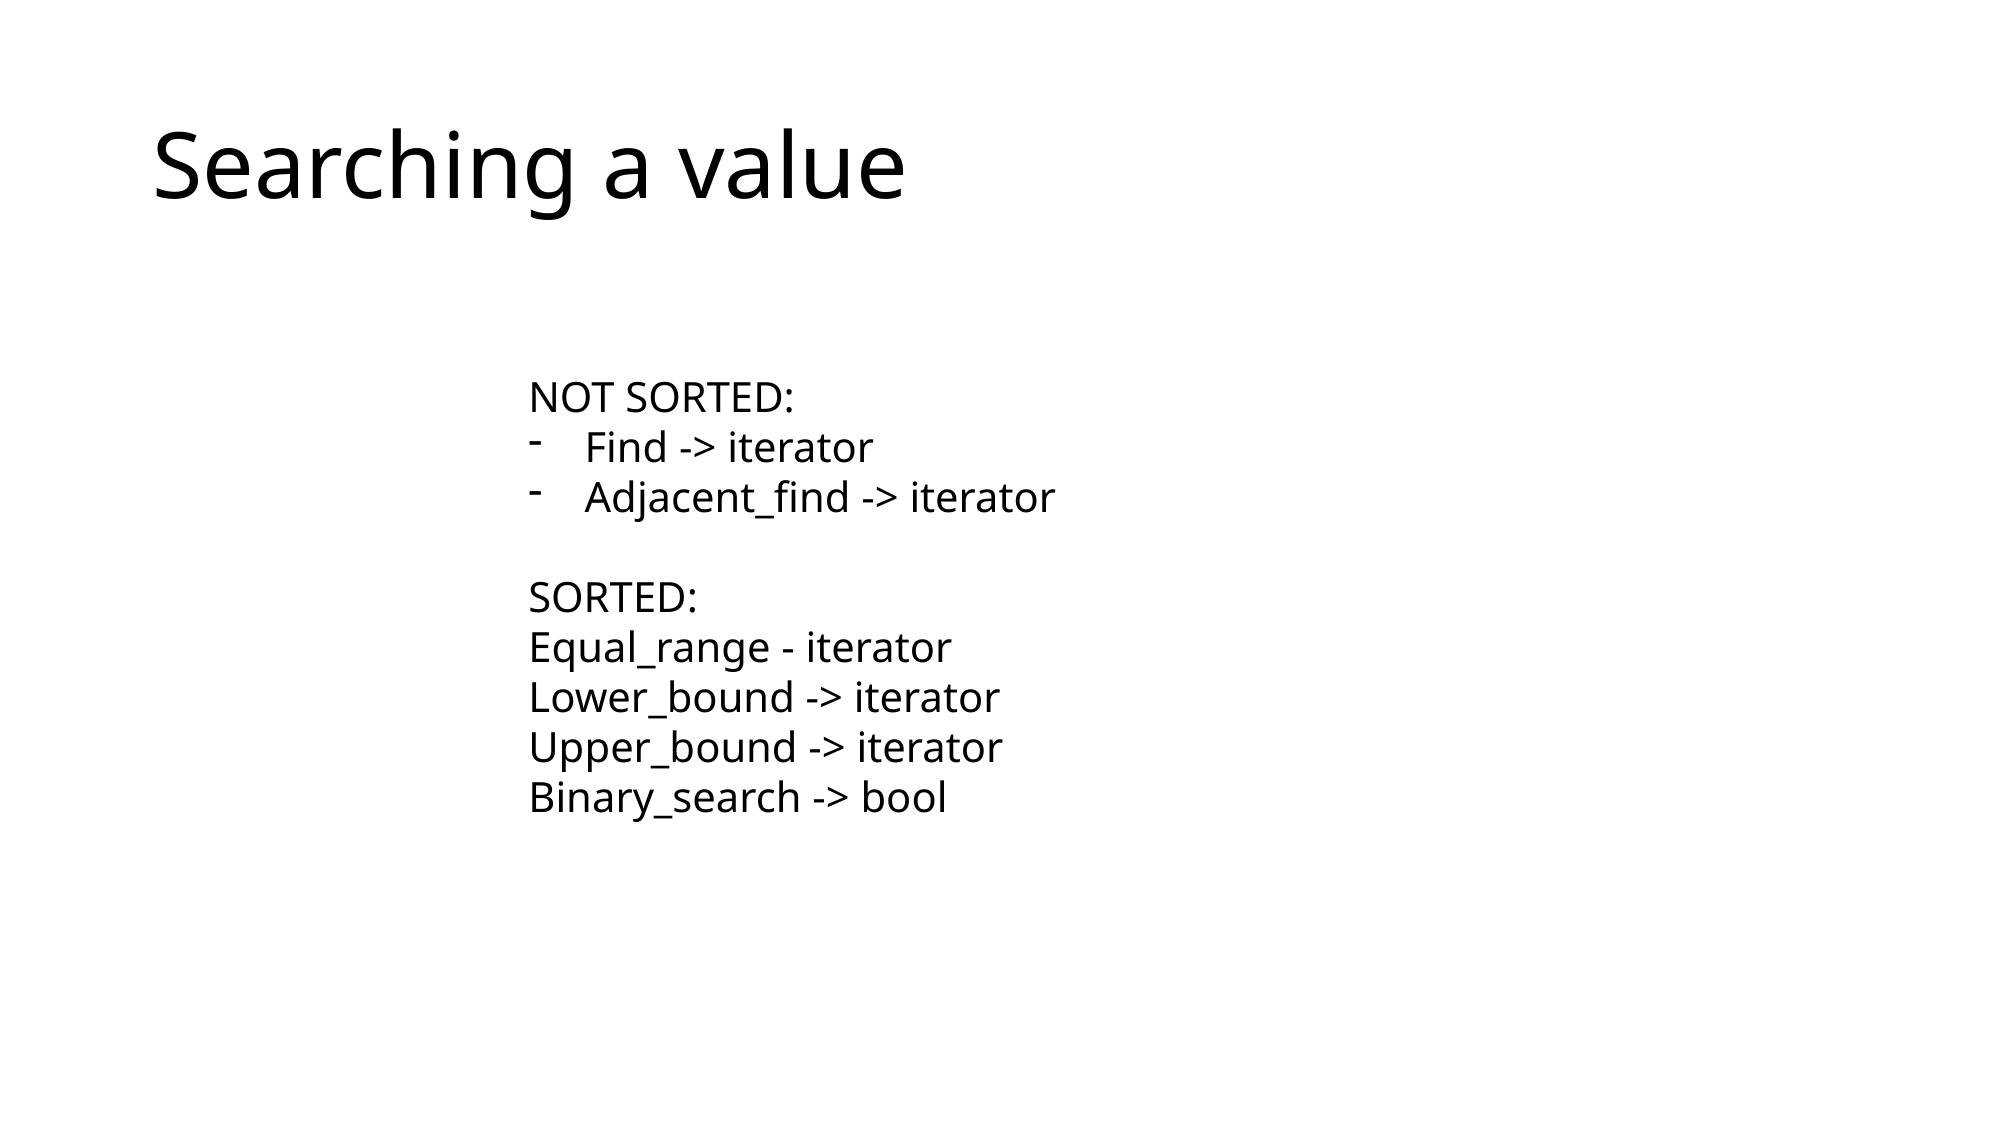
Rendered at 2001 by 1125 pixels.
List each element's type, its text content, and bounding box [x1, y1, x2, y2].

text_box NOT SORTED: Find -> iterator Adjacent_find -> iterator SORTED: Equal_range - iterator Lower_bound -> iterator Upper_bound -> iterator Binary_search -> bool [513, 363, 1811, 829]
title Searching a value [137, 59, 1863, 278]
